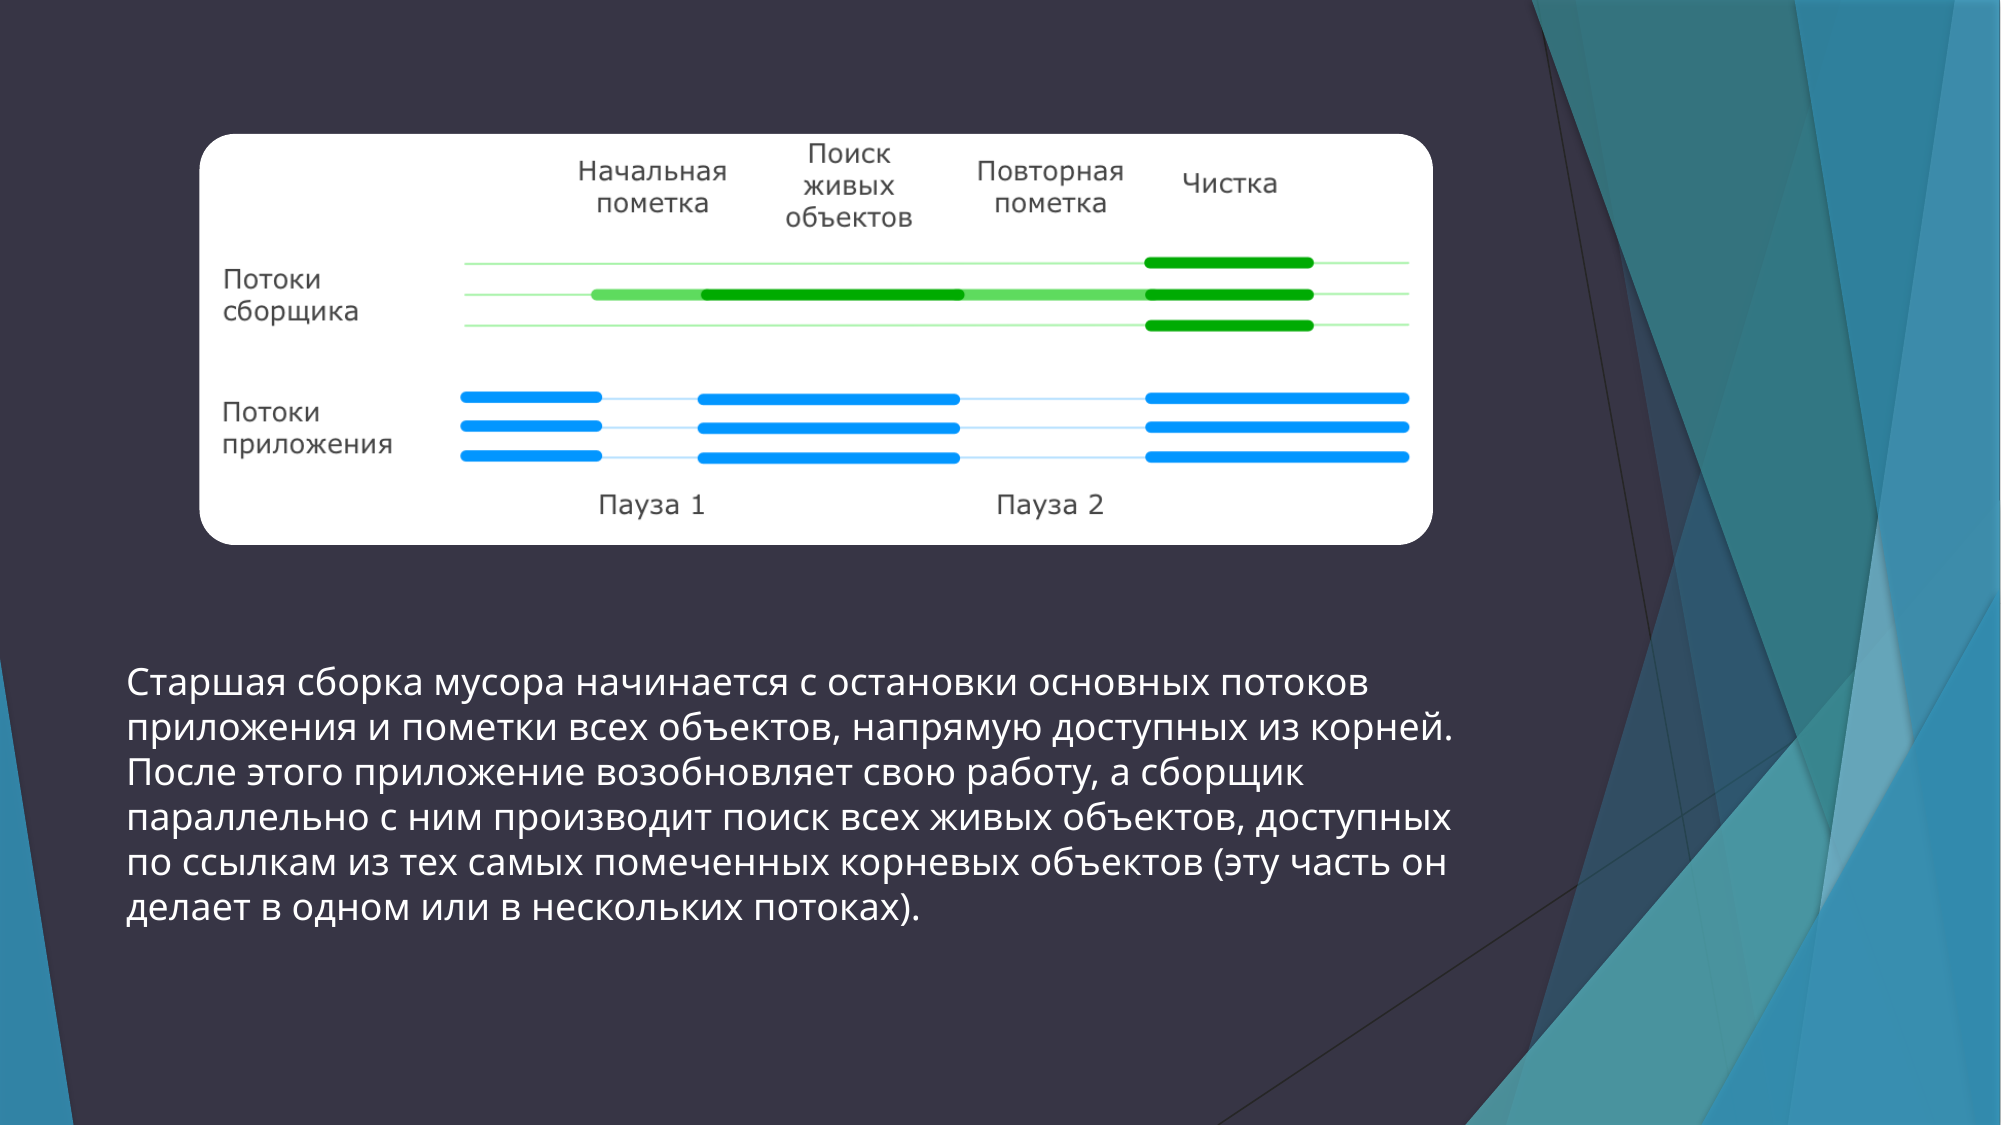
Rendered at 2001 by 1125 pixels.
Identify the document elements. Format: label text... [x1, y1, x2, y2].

picture [198, 133, 1434, 546]
list Старшая сборка мусора начинается с остановки основных потоков приложения и пометки всех объектов, напрямую доступных из корней. После этого приложение возобновляет свою работу, а сборщик параллельно с ним производит поиск всех живых объектов, доступных по ссылкам из тех самых помеченных корневых объектов (эту часть он делает в одном или в нескольких потоках). [111, 650, 1522, 991]
